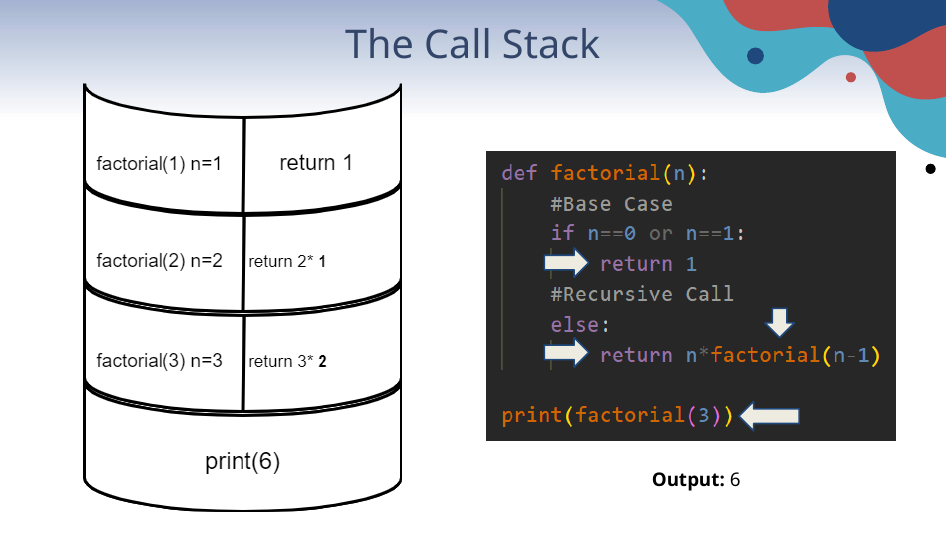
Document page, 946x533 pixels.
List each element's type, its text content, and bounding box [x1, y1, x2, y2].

picture [486, 150, 896, 441]
text_box Output: 6 [506, 458, 887, 500]
title The Call Stack [264, 9, 682, 79]
picture [0, 0, 889, 513]
